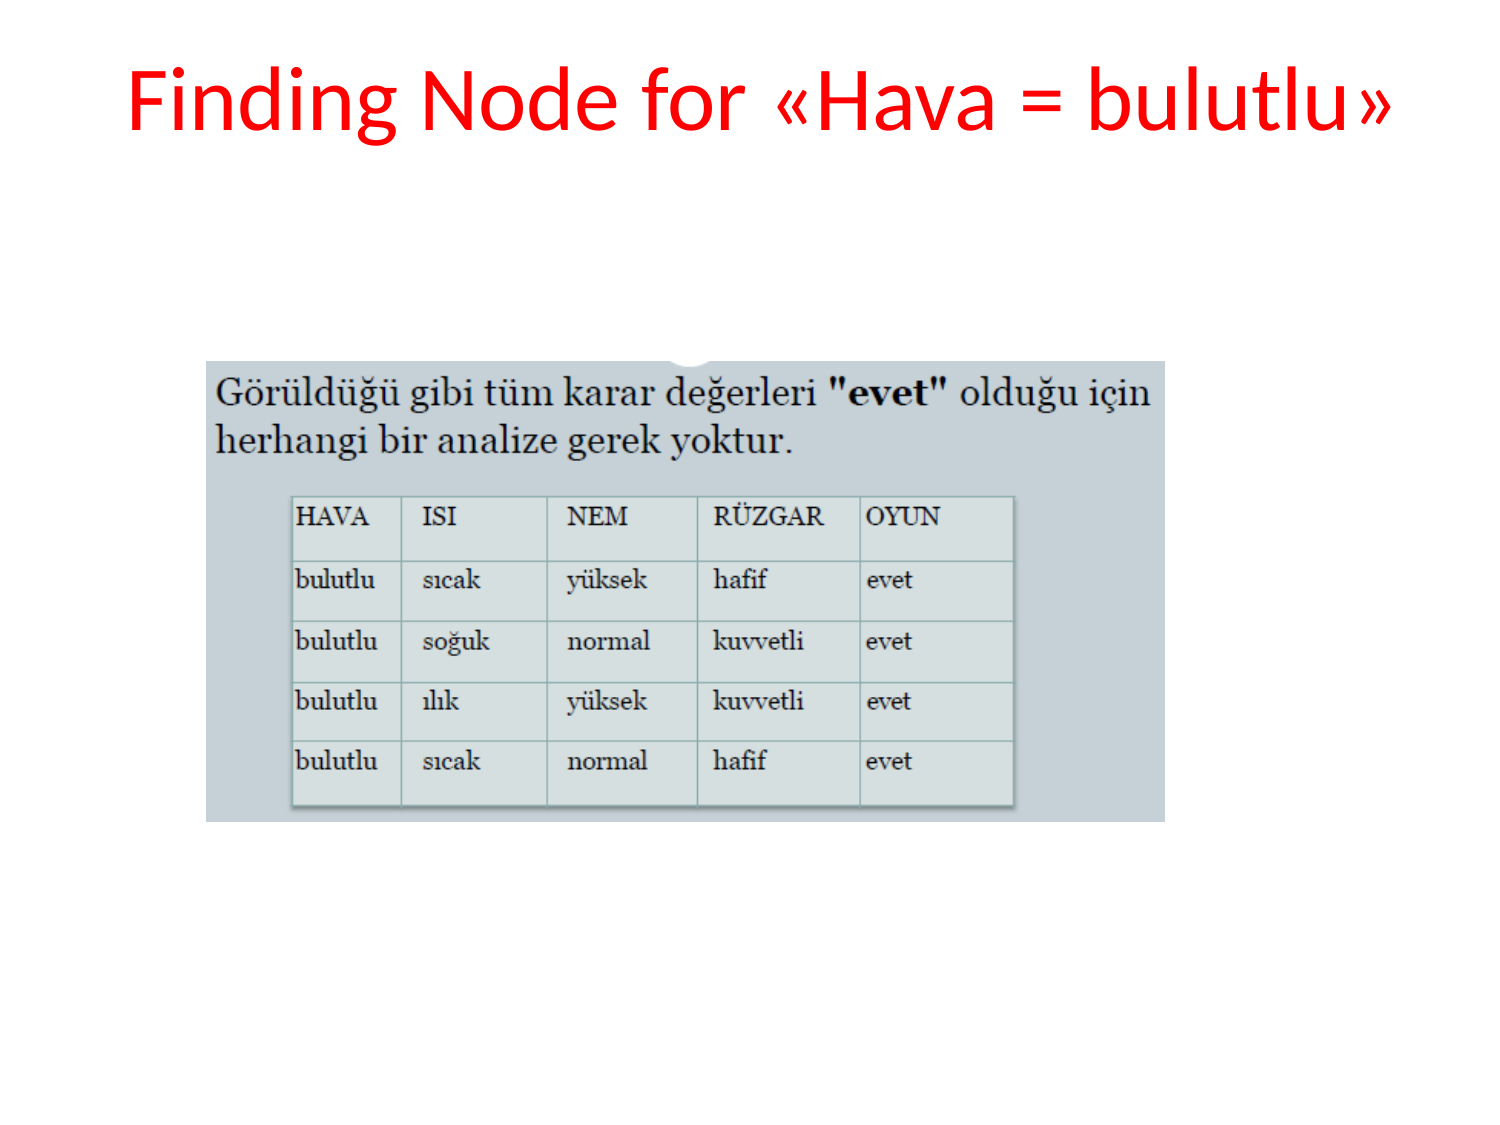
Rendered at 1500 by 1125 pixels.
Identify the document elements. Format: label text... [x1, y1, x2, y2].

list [206, 361, 1165, 822]
text_box Finding Node for «Hava = bulutlu» [88, 0, 1439, 188]
